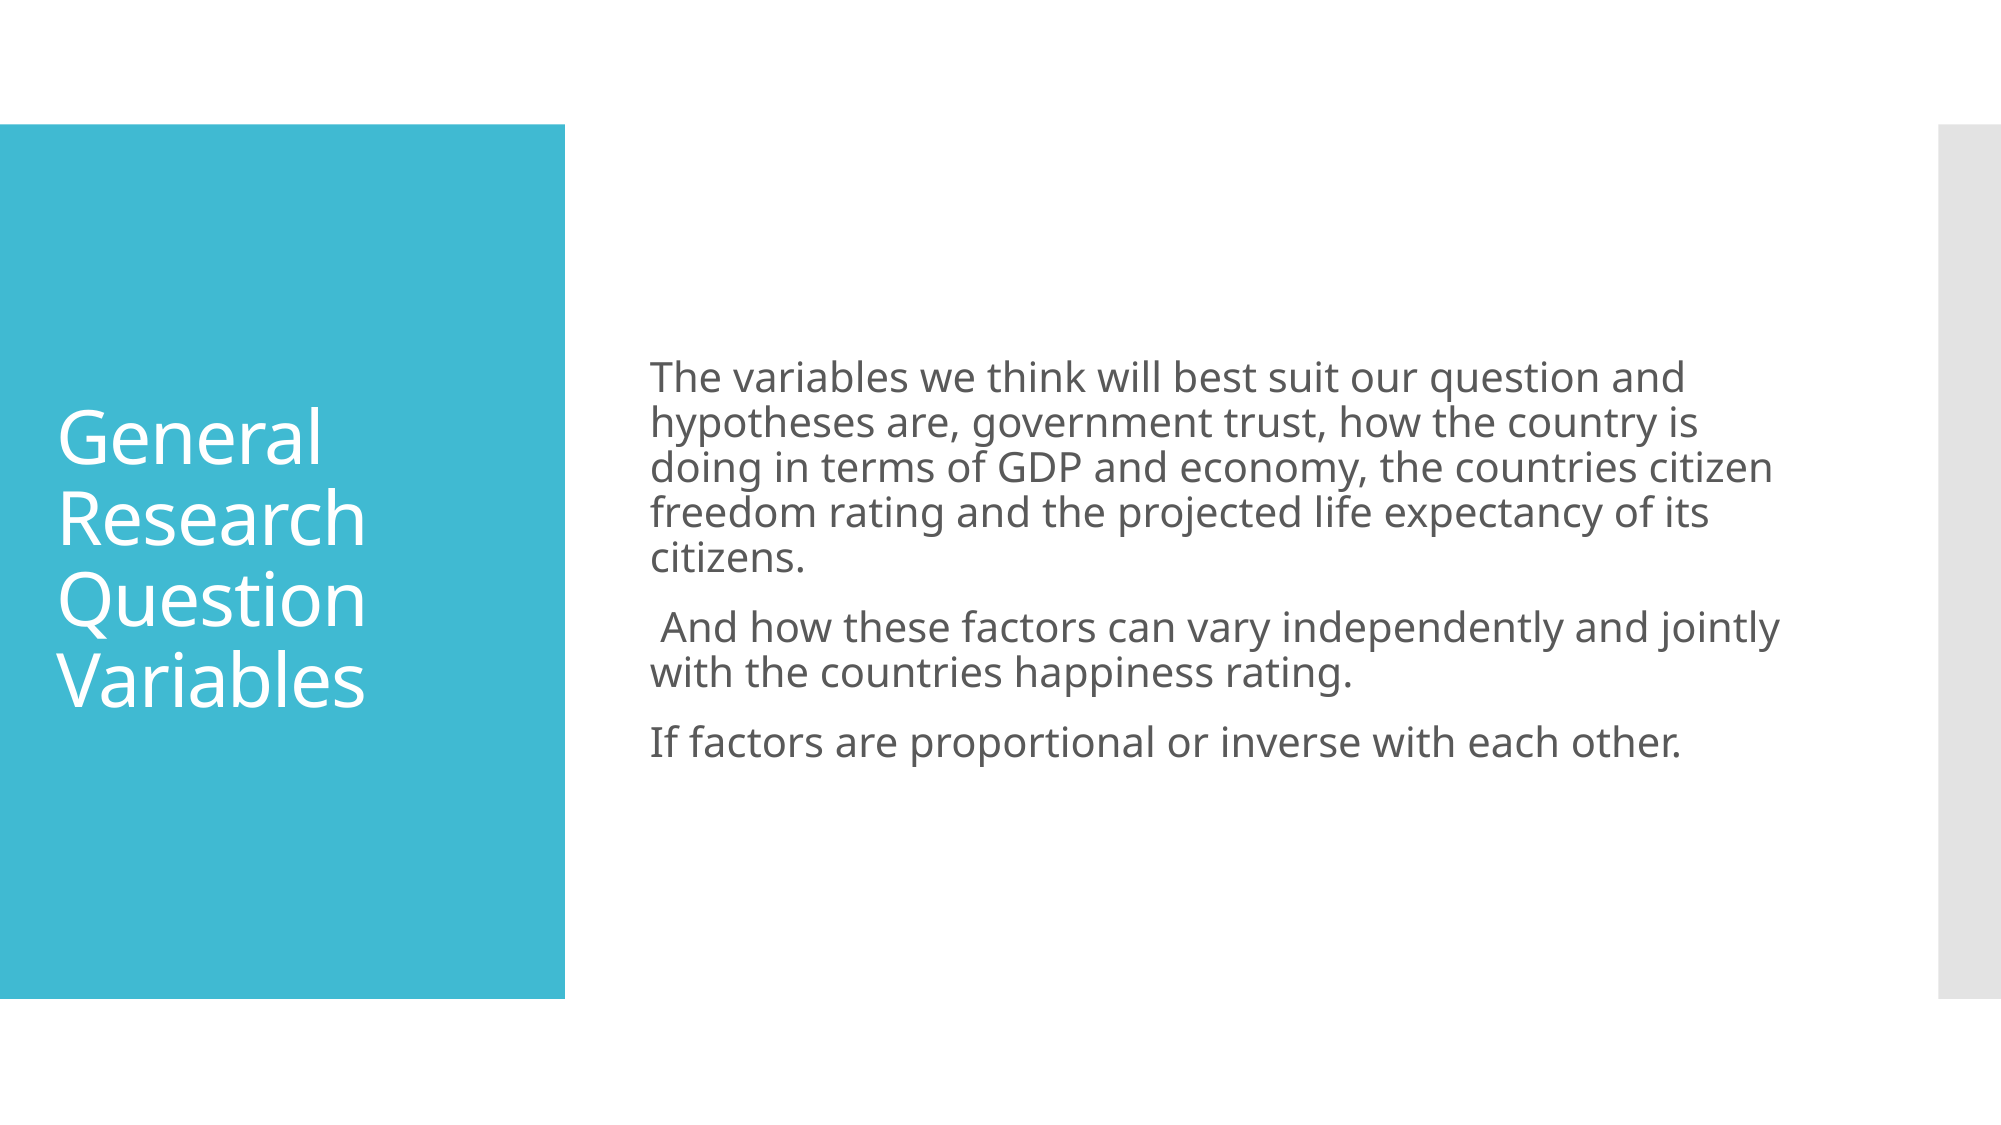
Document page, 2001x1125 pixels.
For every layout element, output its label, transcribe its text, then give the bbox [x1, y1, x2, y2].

list The variables we think will best suit our question and hypotheses are, government trust, how the country is doing in terms of GDP and economy, the countries citizen freedom rating and the projected life expectancy of its citizens. And how these factors can vary independently and jointly with the countries happiness rating. If factors are proportional or inverse with each other. [634, 141, 1835, 982]
title General Research Question Variables [41, 184, 525, 940]
